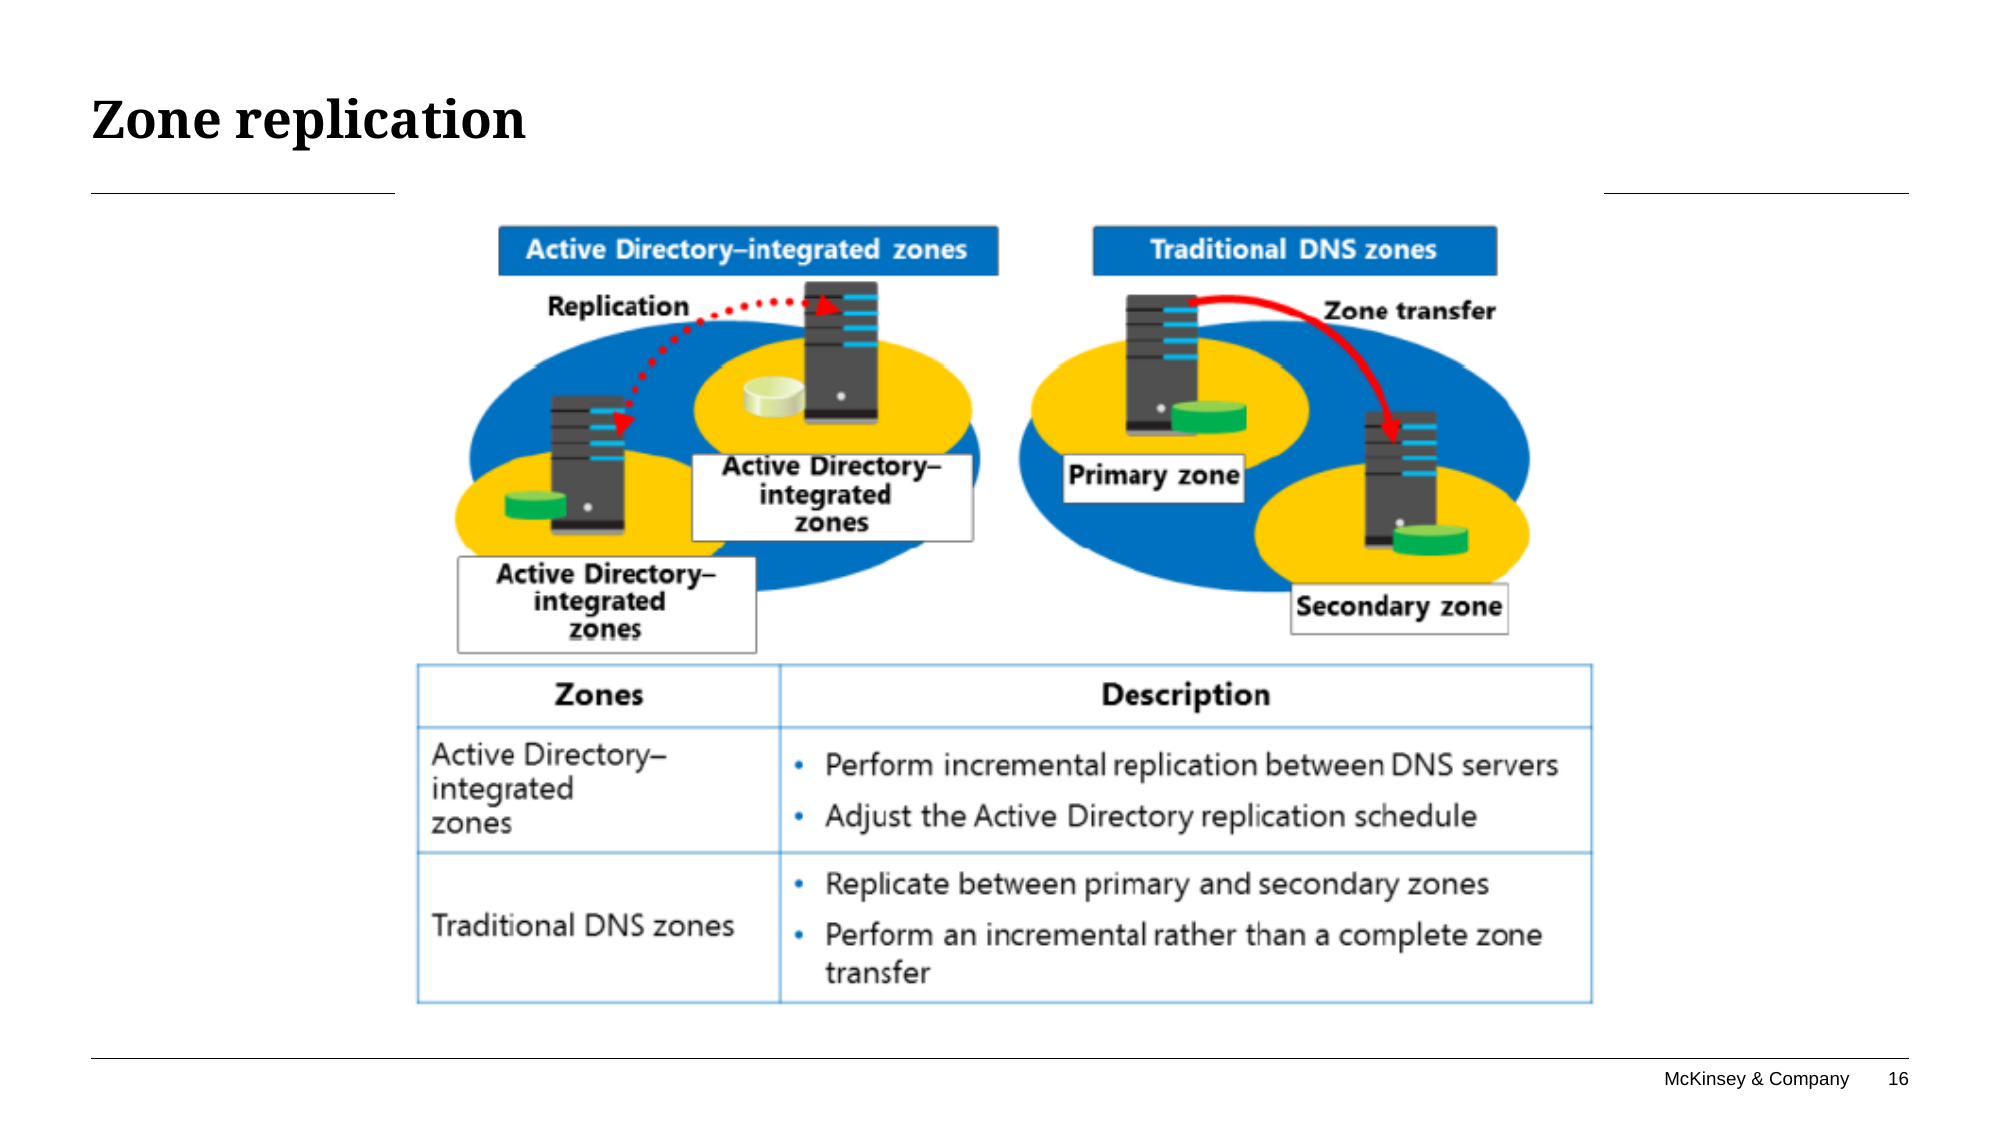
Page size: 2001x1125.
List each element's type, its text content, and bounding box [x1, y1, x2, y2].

title Zone replication [91, 29, 1909, 150]
picture [395, 193, 1605, 1010]
